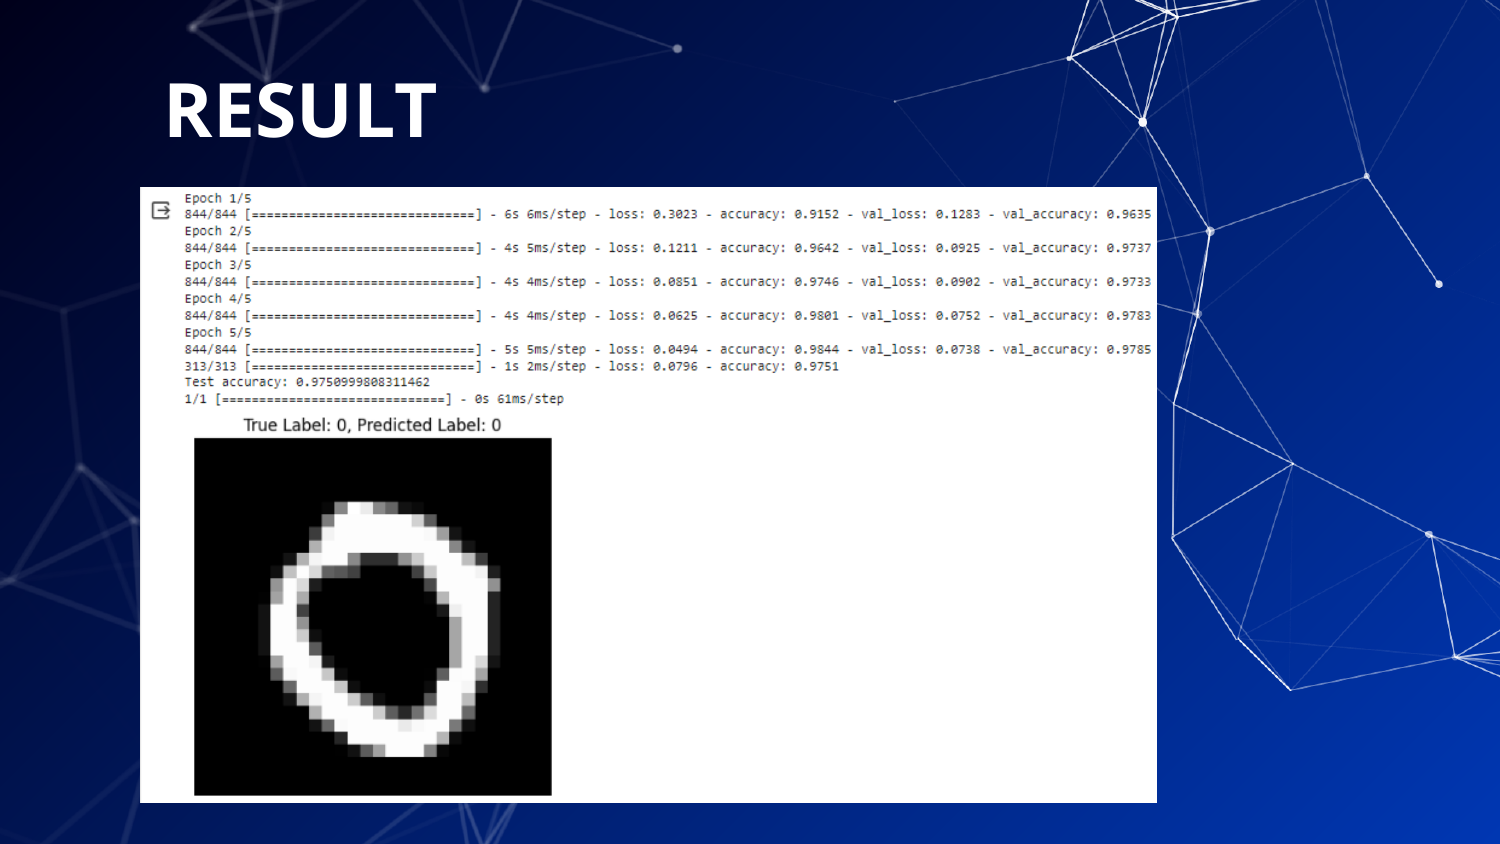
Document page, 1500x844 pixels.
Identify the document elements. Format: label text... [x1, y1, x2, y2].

picture [0, 0, 1500, 844]
title RESULT [164, 46, 539, 153]
